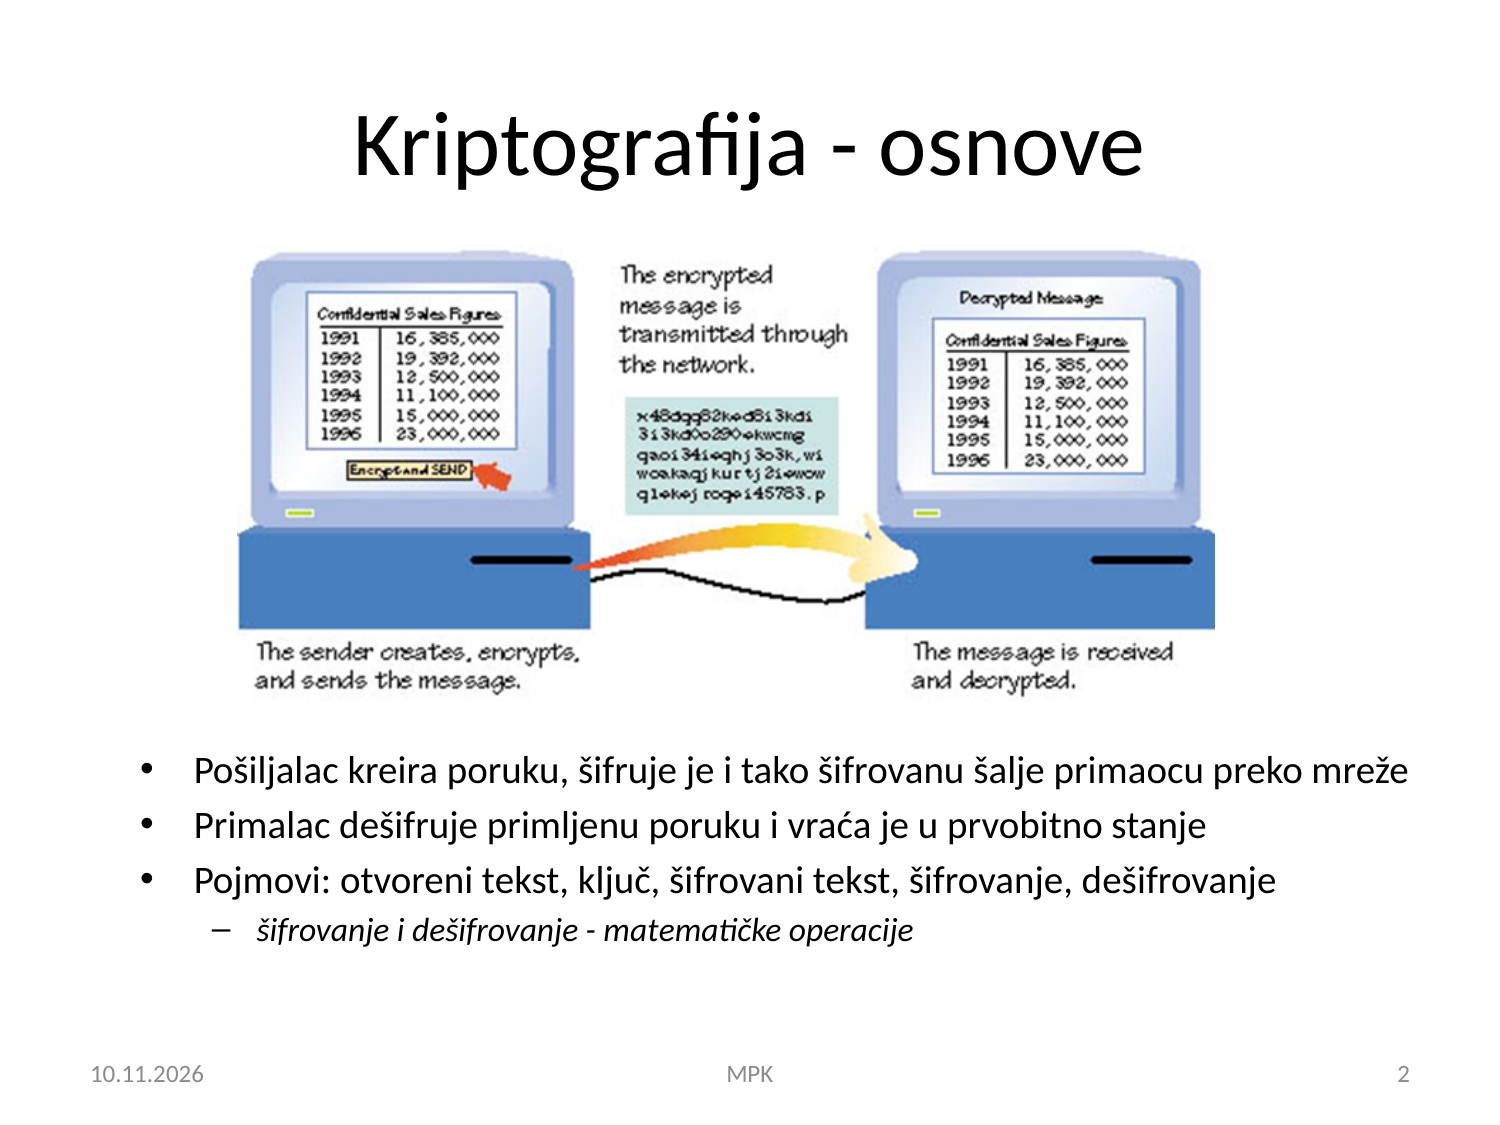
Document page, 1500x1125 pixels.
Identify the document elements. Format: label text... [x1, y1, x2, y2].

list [237, 212, 1216, 713]
slide_number 2 [1074, 1042, 1425, 1103]
title Kriptografija - osnove [75, 45, 1425, 233]
footer MPK [512, 1042, 988, 1103]
list Pošiljalac kreira poruku, šifruje je i tako šifrovanu šalje primaocu preko mreže Primalac dešifruje primljenu poruku i vraća je u prvobitno stanje Pojmovi: otvoreni tekst, ključ, šifrovani tekst, šifrovanje, dešifrovanje šifrovanje i dešifrovanje - matematičke operacije [125, 737, 1425, 1005]
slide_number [75, 1042, 425, 1103]
